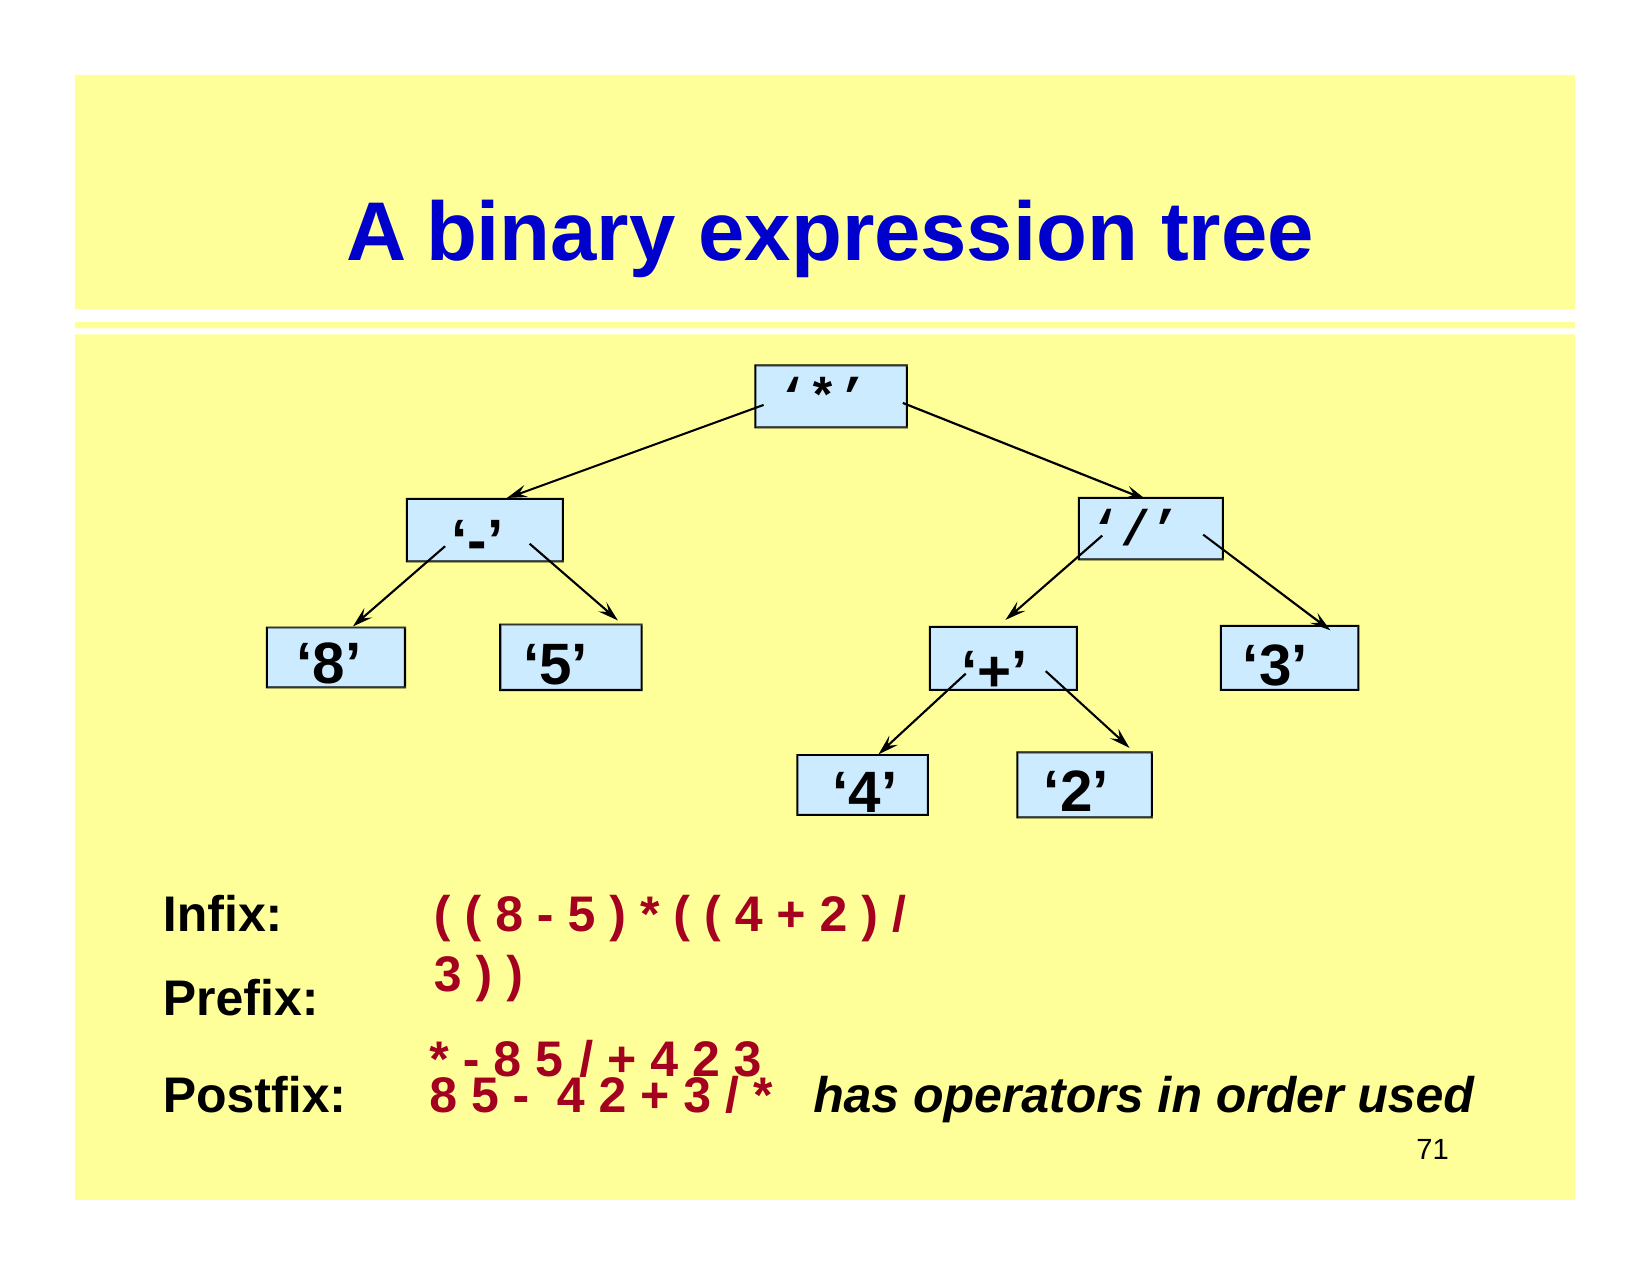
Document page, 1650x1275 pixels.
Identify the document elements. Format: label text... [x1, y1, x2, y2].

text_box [265, 364, 909, 692]
text_box [913, 405, 1130, 492]
text_box ( ( 8 - 5 ) * ( ( 4 + 2 ) / 3 ) ) * - 8 5 / + 4 2 3 [427, 854, 1010, 1087]
text_box 4 2 + 3 / * [554, 1054, 775, 1123]
text_box 8 5 - [427, 1054, 532, 1123]
text_box Infix: Prefix: [160, 854, 322, 1026]
title A binary expression tree [343, 175, 1322, 391]
text_box has operators in order used 71 [811, 1054, 1483, 1166]
text_box [1128, 485, 1137, 492]
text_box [796, 496, 1360, 819]
text_box Postfix: [160, 1054, 349, 1123]
